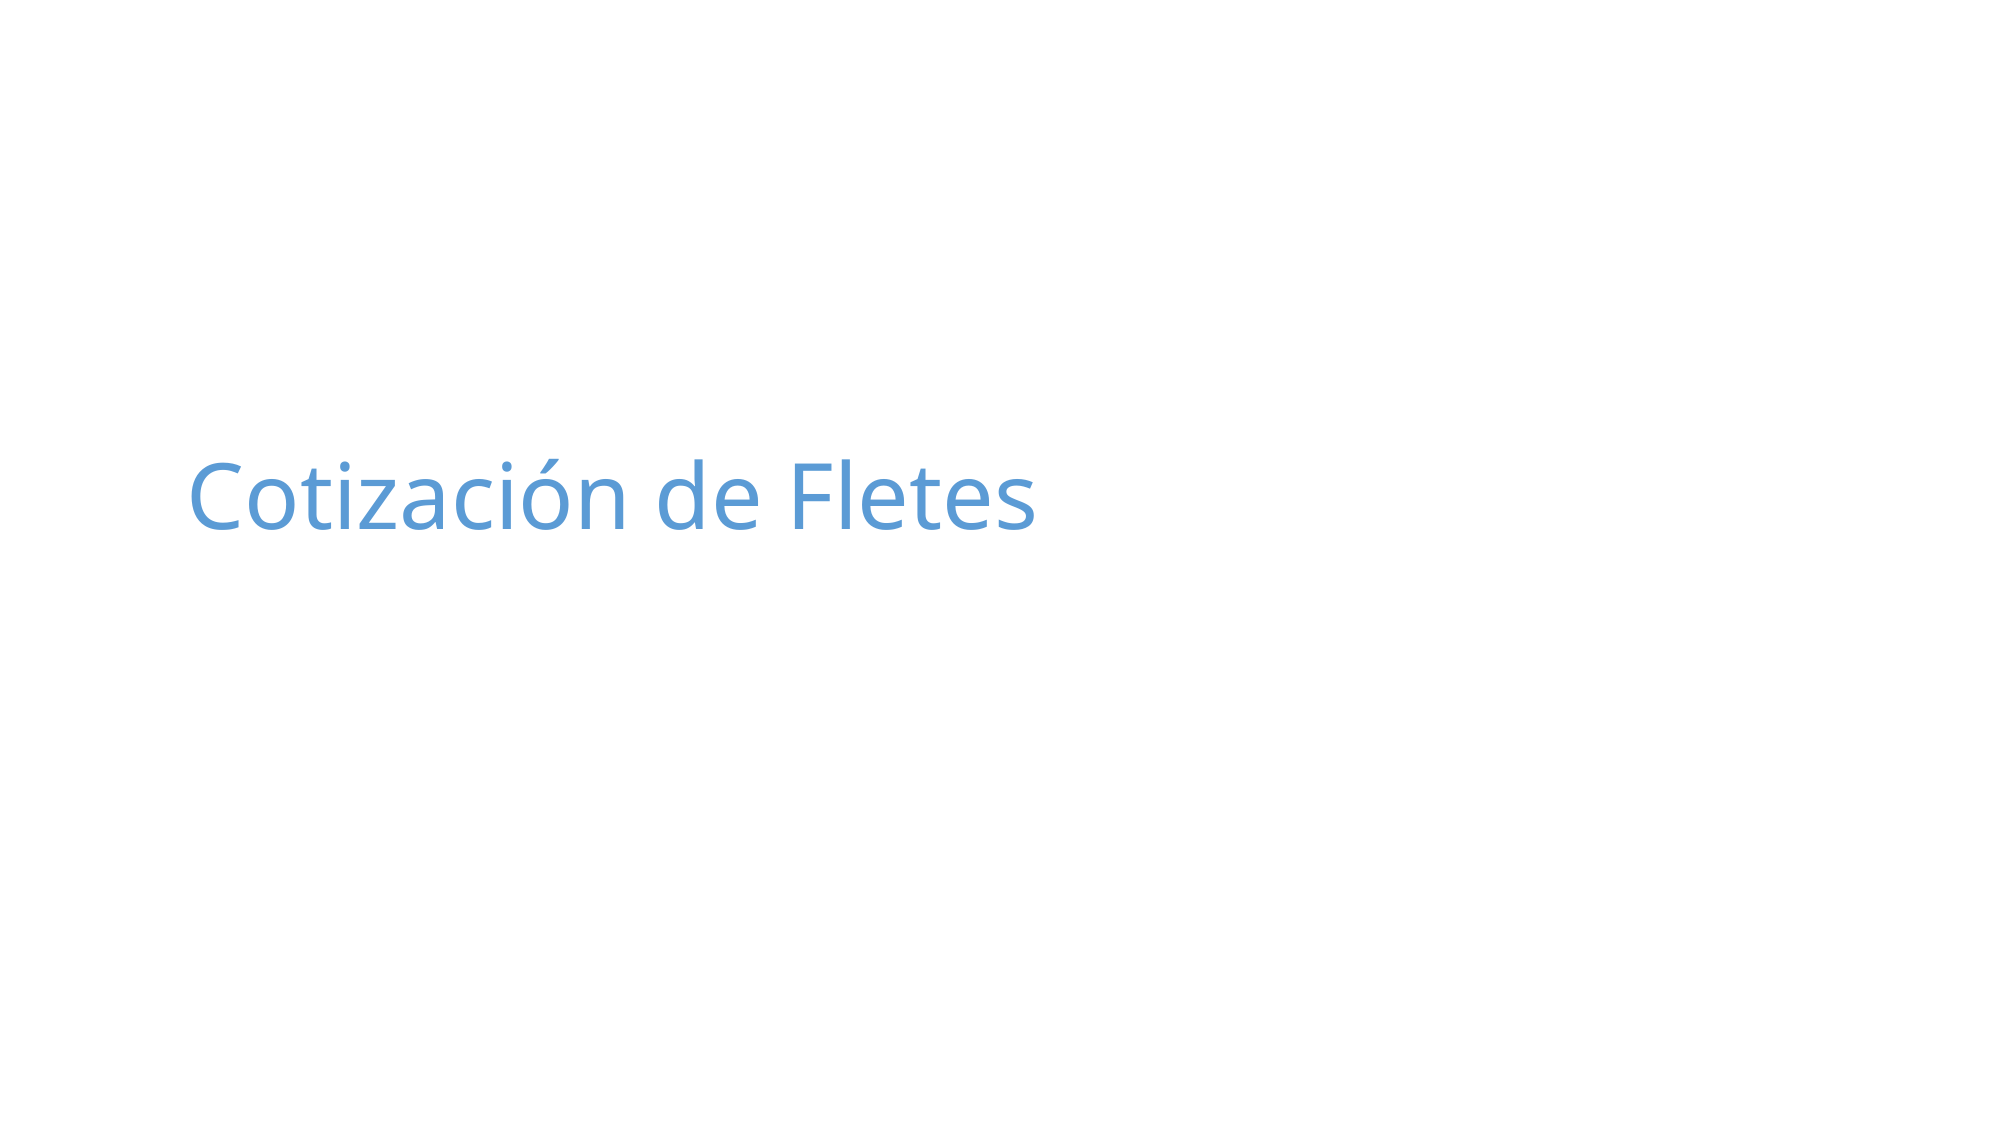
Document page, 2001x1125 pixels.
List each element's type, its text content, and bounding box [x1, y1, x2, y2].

title Cotización de Fletes [171, 391, 1897, 609]
